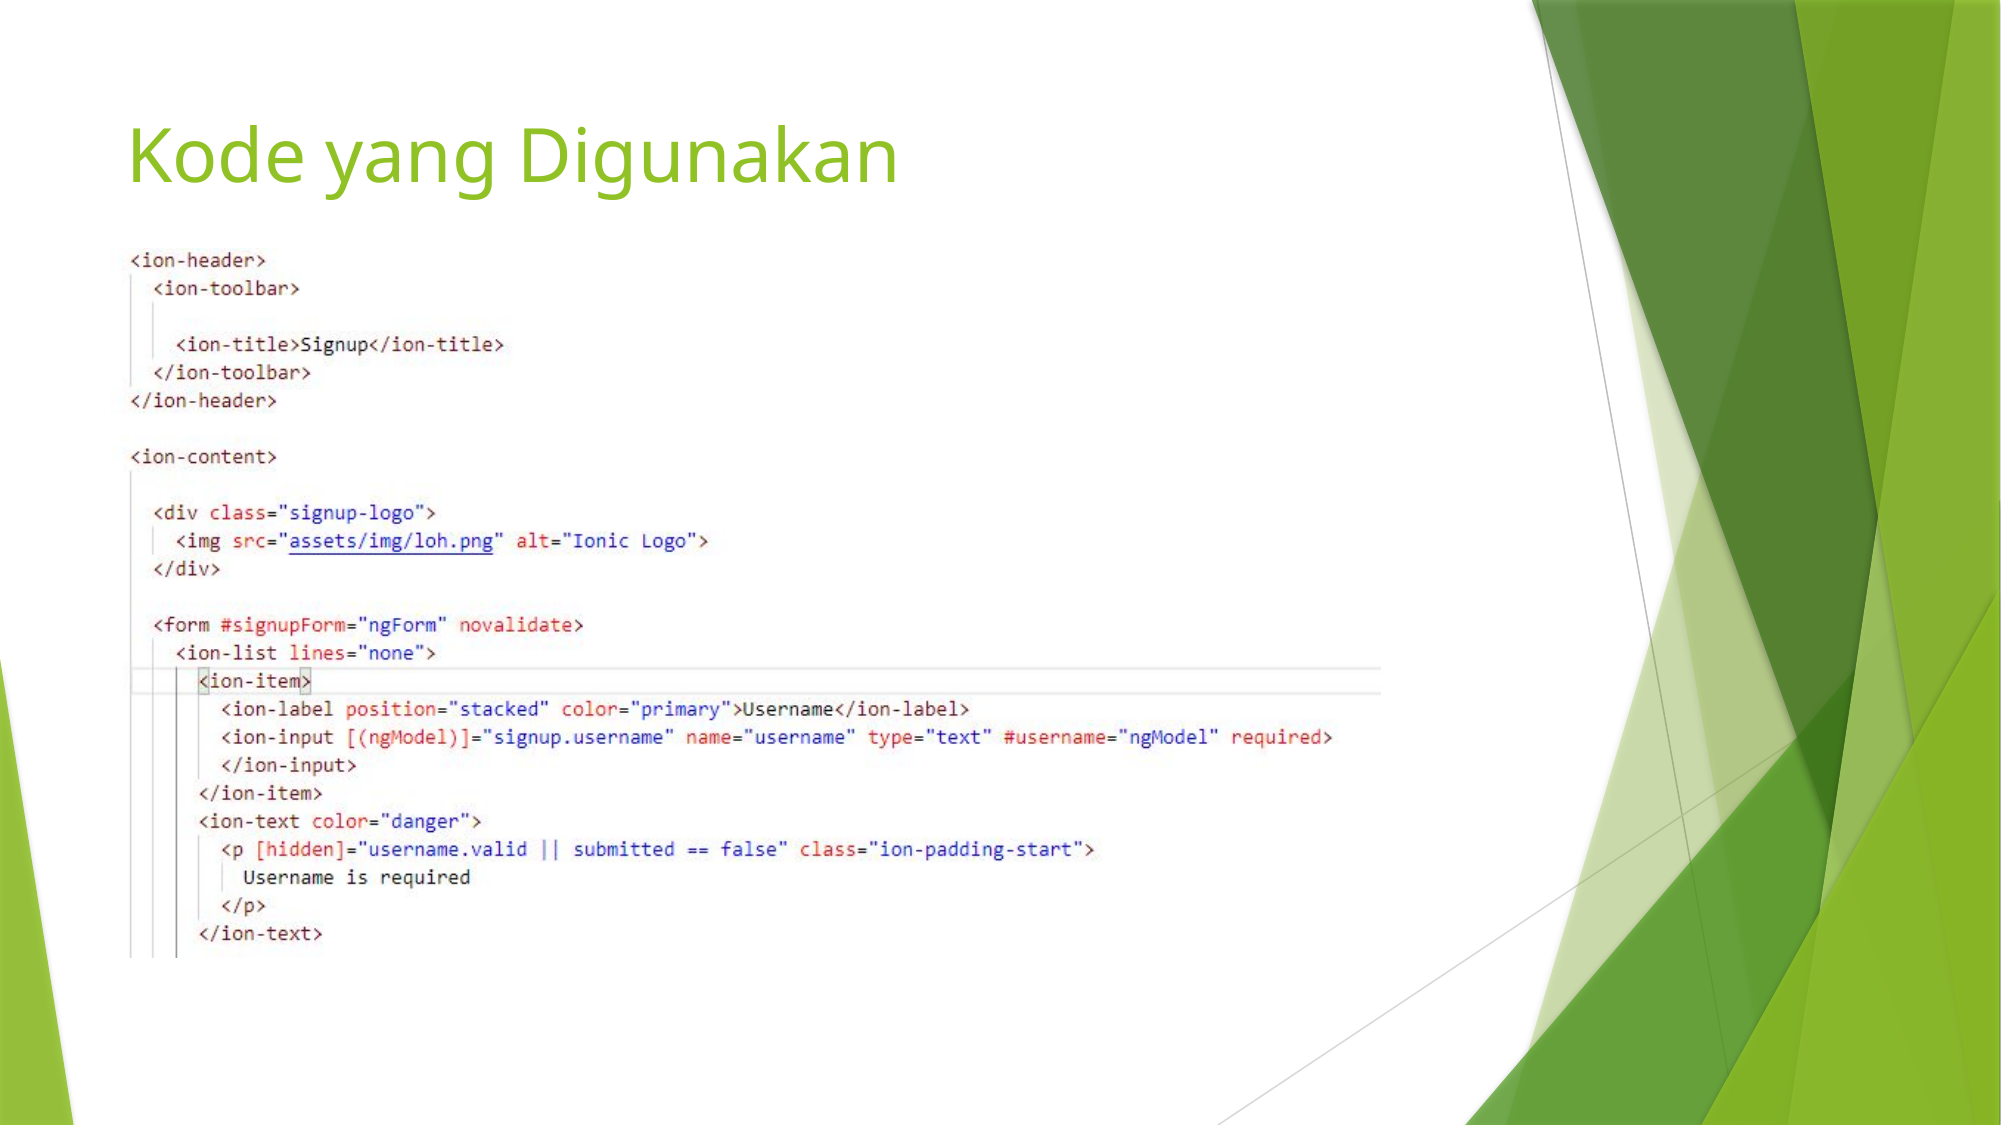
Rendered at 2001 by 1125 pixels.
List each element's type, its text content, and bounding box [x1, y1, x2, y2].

picture [110, 248, 1382, 959]
title Kode yang Digunakan [111, 99, 1522, 317]
